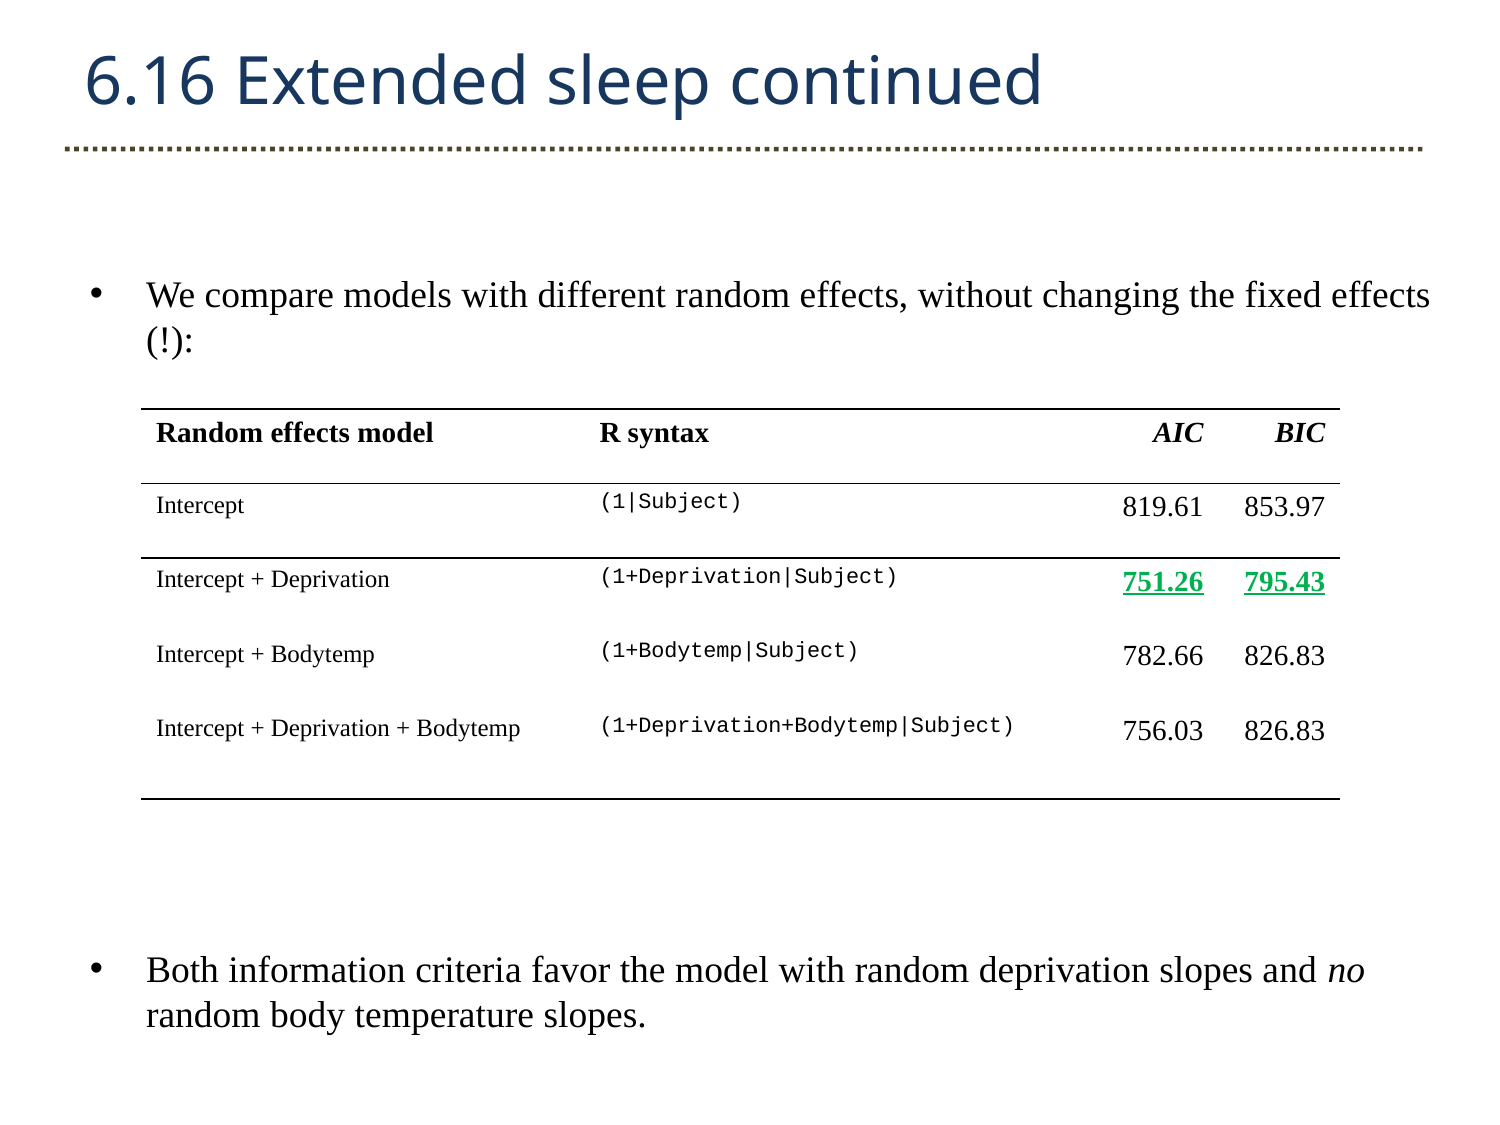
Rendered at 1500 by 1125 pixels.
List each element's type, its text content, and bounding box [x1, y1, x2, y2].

table_cell (1+Deprivation+Bodytemp|Subject) [585, 707, 1097, 798]
table_cell (1|Subject) [585, 484, 1097, 557]
table_cell (1+Bodytemp|Subject) [585, 632, 1097, 707]
table_cell 826.83 [1219, 707, 1340, 798]
table_cell 756.03 [1097, 707, 1219, 798]
text_box 6.16 Extended sleep continued [69, 30, 1412, 126]
table_cell (1+Deprivation|Subject) [585, 559, 1097, 632]
table_cell Intercept + Deprivation [141, 559, 585, 632]
table_cell 853.97 [1219, 484, 1340, 557]
table_cell 782.66 [1097, 632, 1219, 707]
table_cell 826.83 [1219, 632, 1340, 707]
table_header AIC [1097, 410, 1219, 483]
table_header Random effects model [141, 410, 585, 483]
text_box We compare models with different random effects, without changing the fixed effects (!): Both information criteria favor the model with random deprivation slopes and no random body temperature slopes. [74, 262, 1471, 1059]
table_cell Intercept [141, 484, 585, 557]
table_cell 751.26 [1097, 559, 1219, 632]
table_header BIC [1219, 410, 1340, 483]
table_header R syntax [585, 410, 1097, 483]
table_cell Intercept + Bodytemp [141, 632, 585, 707]
table_cell Intercept + Deprivation + Bodytemp [141, 707, 585, 798]
table_cell 795.43 [1219, 559, 1340, 632]
table_cell 819.61 [1097, 484, 1219, 557]
